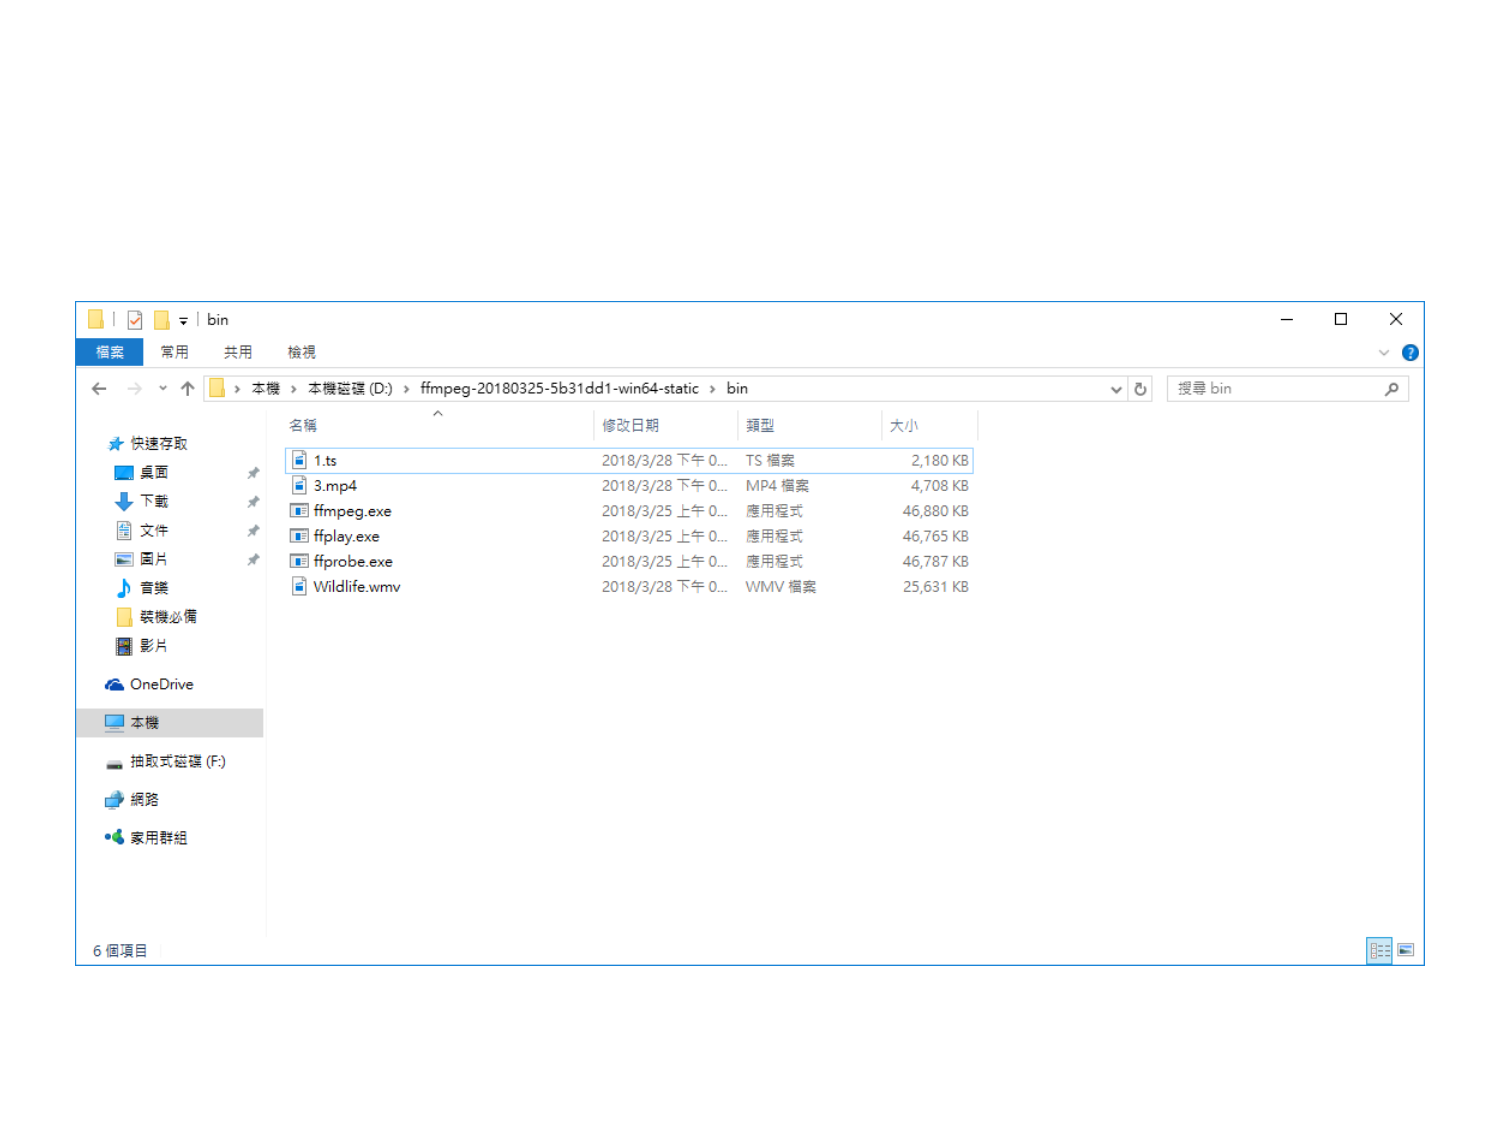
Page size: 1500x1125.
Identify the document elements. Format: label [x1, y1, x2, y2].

list [74, 301, 1426, 966]
